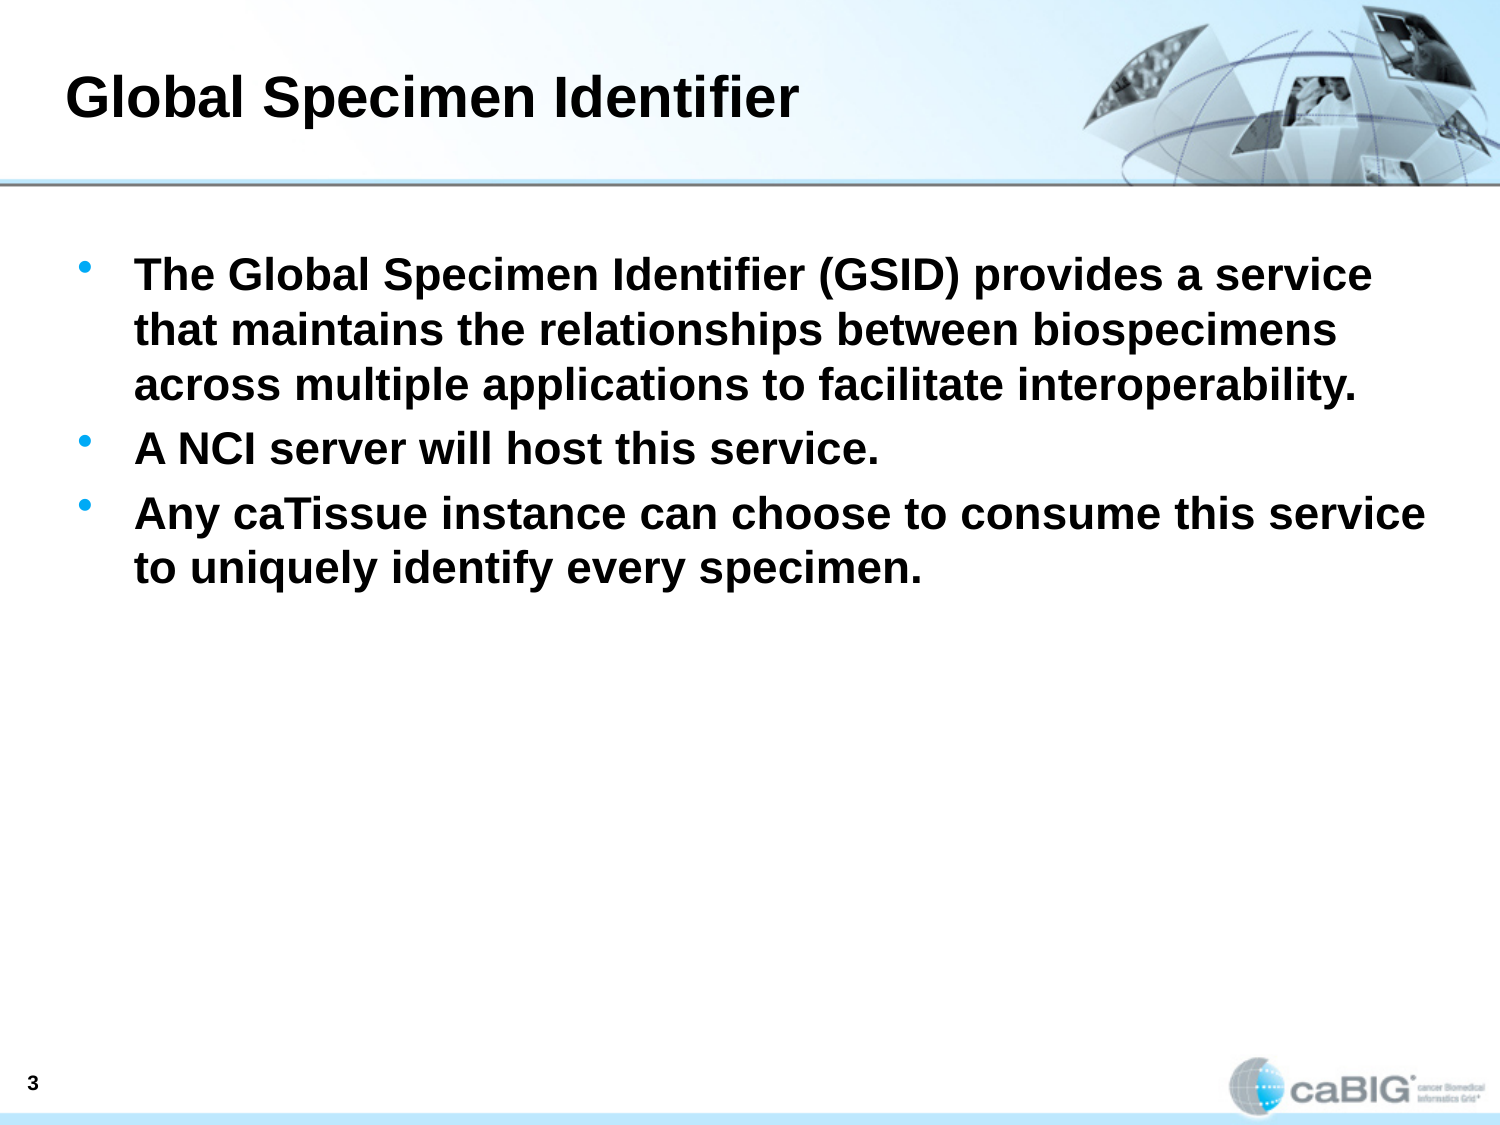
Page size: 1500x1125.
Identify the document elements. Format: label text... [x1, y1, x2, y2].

title Global Specimen Identifier [49, 0, 1176, 188]
picture [0, 0, 1500, 1125]
list The Global Specimen Identifier (GSID) provides a service that maintains the relationships between biospecimens across multiple applications to facilitate interoperability. A NCI server will host this service. Any caTissue instance can choose to consume this service to uniquely identify every specimen. [62, 237, 1451, 1051]
